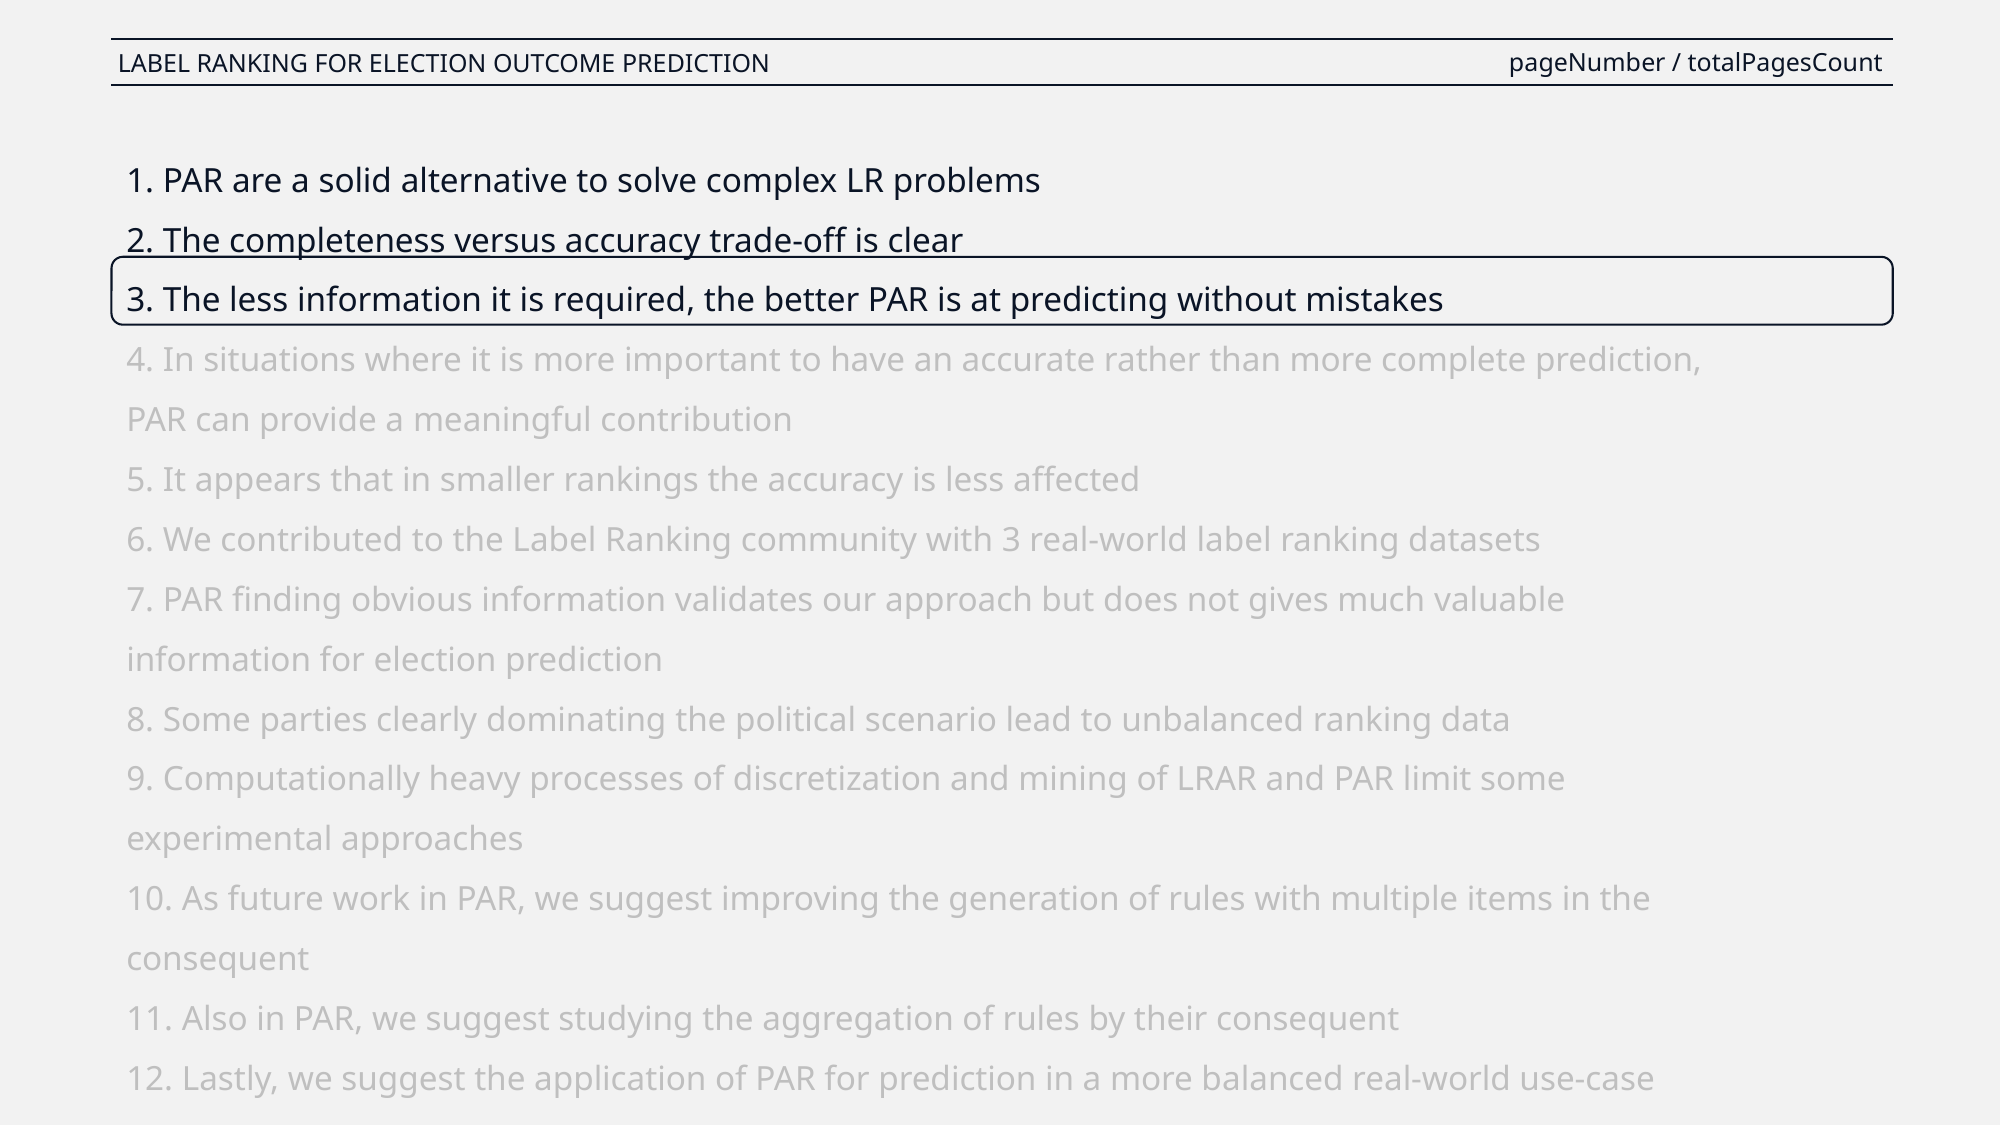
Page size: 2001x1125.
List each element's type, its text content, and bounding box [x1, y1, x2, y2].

text_box pageNumber / totalPagesCount [1137, 39, 1899, 85]
text_box LABEL RANKING FOR ELECTION OUTCOME PREDICTION [103, 40, 865, 86]
text_box 1. PAR are a solid alternative to solve complex LR problems 2. The completeness versus accuracy trade-off is clear 3. The less information it is required, the better PAR is at predicting without mistakes 4. In situations where it is more important to have an accurate rather than more complete prediction, PAR can provide a meaningful contribution 5. It appears that in smaller rankings the accuracy is less affected 6. We contributed to the Label Ranking community with 3 real-world label ranking datasets 7. PAR finding obvious information validates our approach but does not gives much valuable information for election prediction 8. Some parties clearly dominating the political scenario lead to unbalanced ranking data 9. Computationally heavy processes of discretization and mining of LRAR and PAR limit some experimental approaches 10. As future work in PAR, we suggest improving the generation of rules with multiple items in the consequent 11. Also in PAR, we suggest studying the aggregation of rules by their consequent 12. Lastly, we suggest the application of PAR for prediction in a more balanced real-world use-case [111, 131, 1749, 1105]
text_box [1749, 255, 1894, 326]
